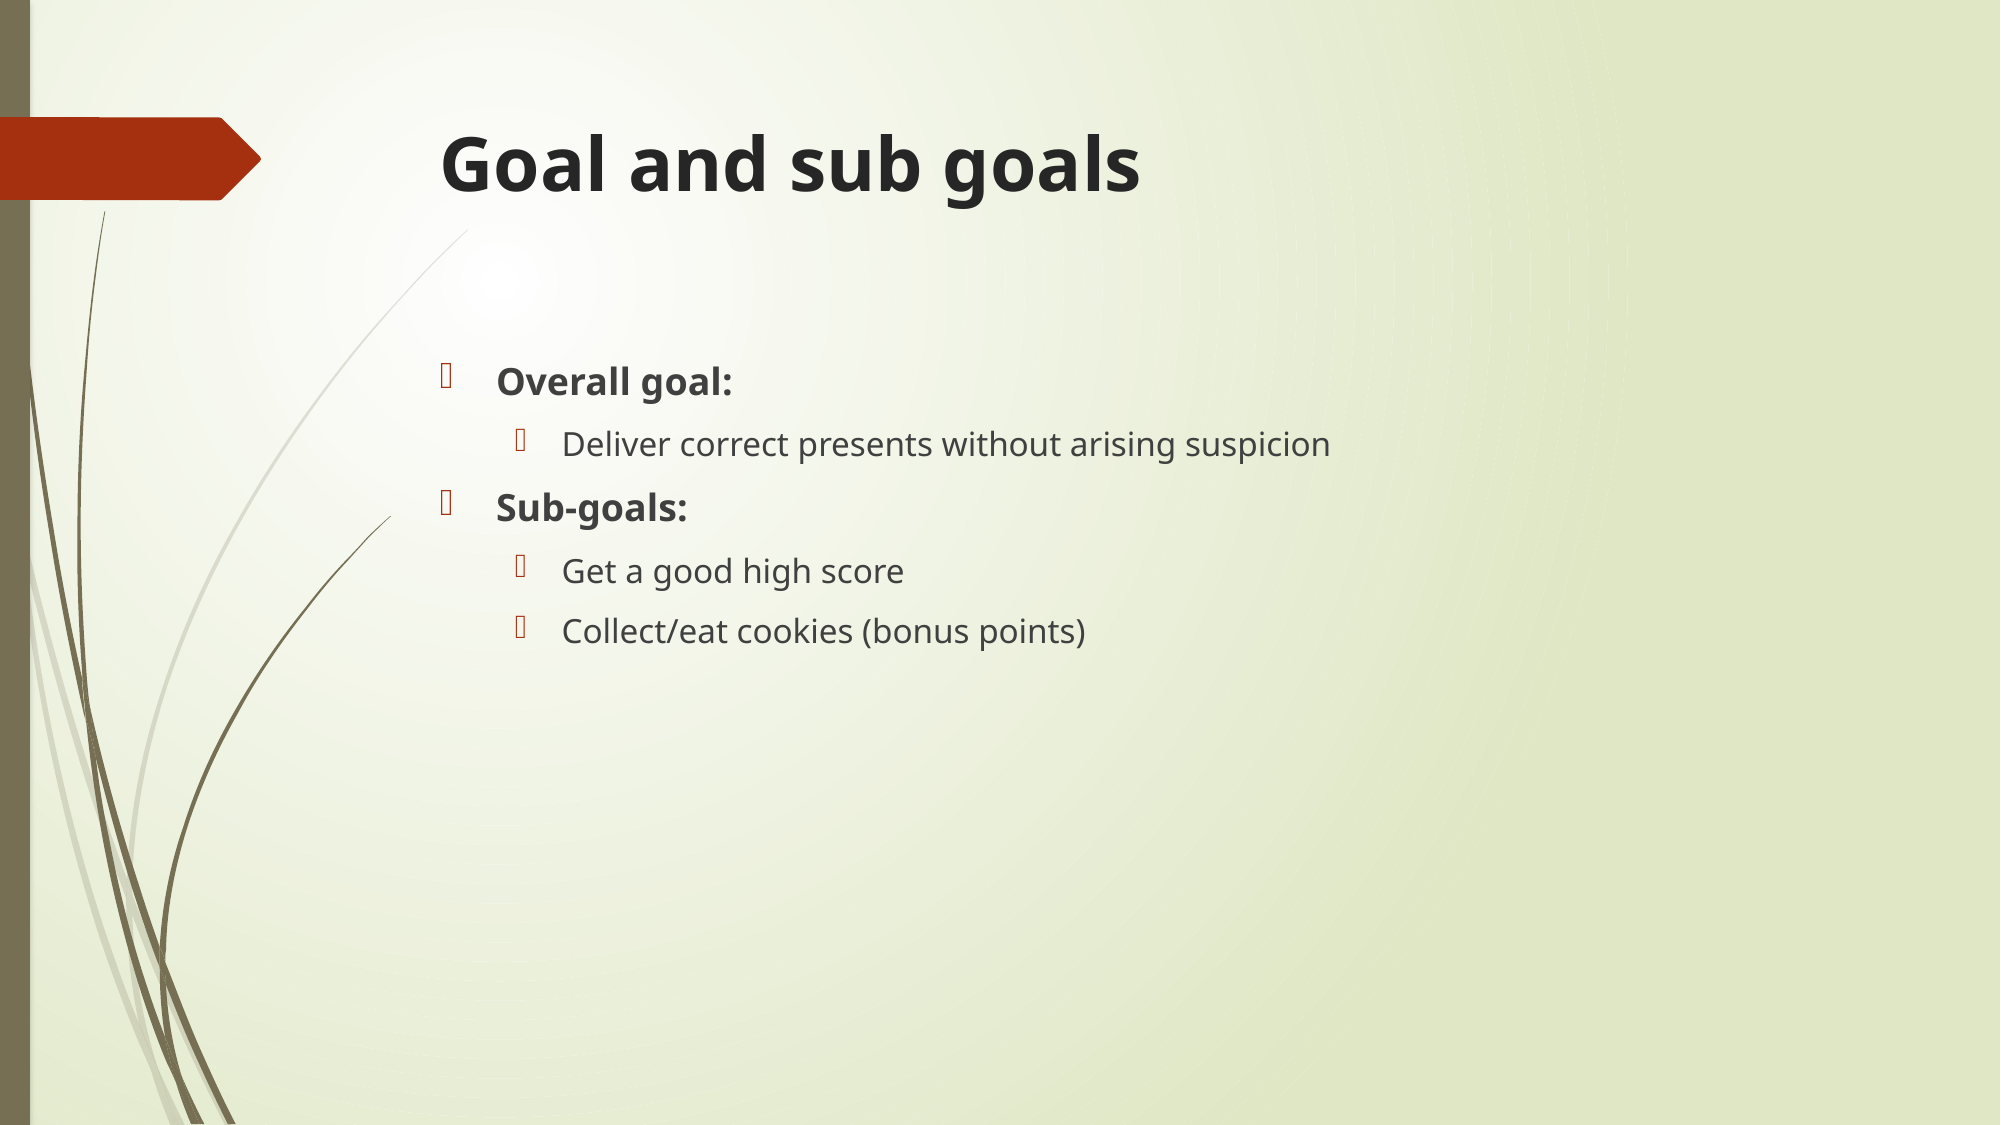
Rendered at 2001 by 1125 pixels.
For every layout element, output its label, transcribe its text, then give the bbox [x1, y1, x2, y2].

list Overall goal: Deliver correct presents without arising suspicion Sub-goals: Get a good high score Collect/eat cookies (bonus points) [424, 350, 1888, 970]
title Goal and sub goals [424, 109, 1887, 320]
